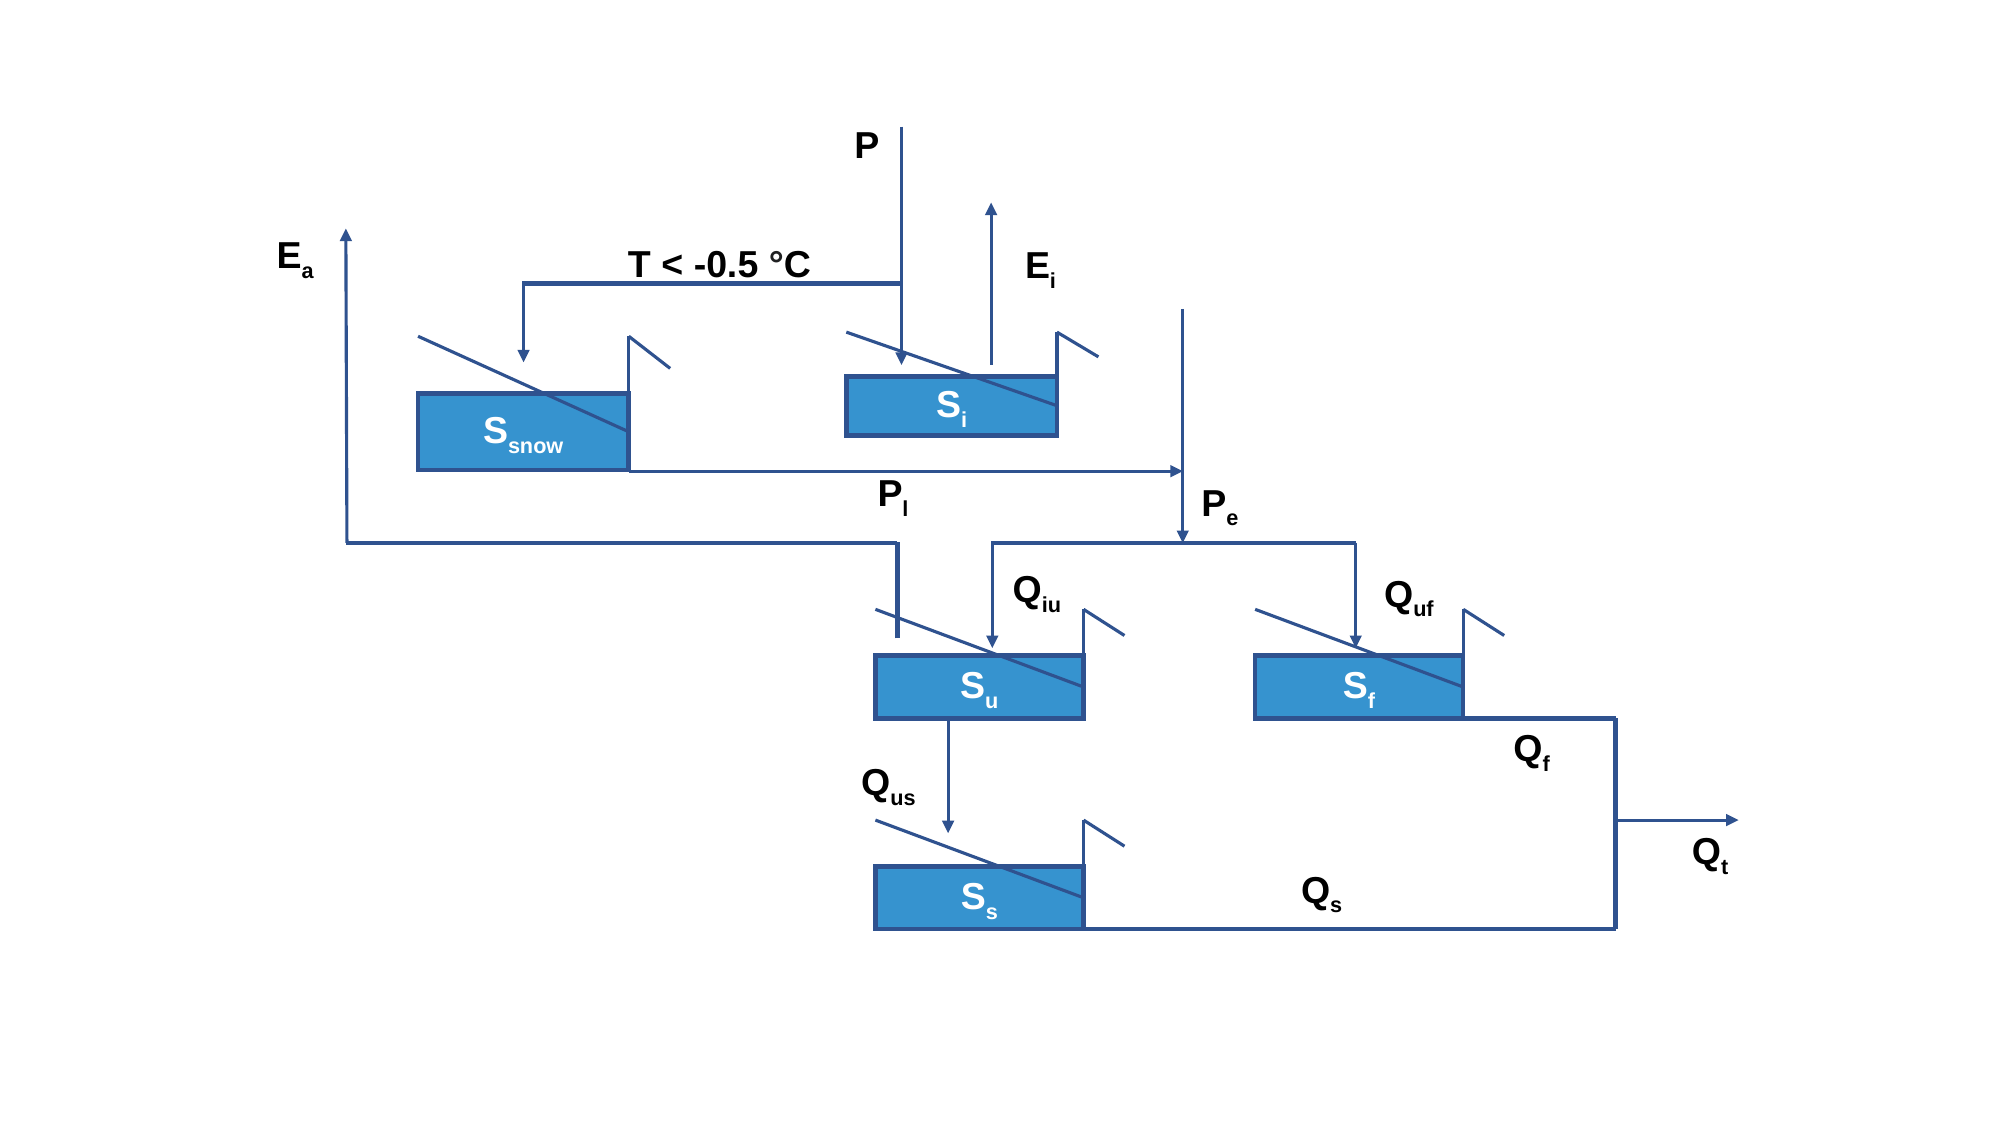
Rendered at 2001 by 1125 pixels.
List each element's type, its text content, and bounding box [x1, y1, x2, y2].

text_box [1255, 609, 1505, 719]
text_box Pl [862, 461, 944, 471]
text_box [875, 609, 1125, 719]
text_box Pl [862, 472, 944, 528]
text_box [1461, 718, 1616, 821]
text_box Quf [1369, 562, 1464, 609]
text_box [418, 336, 671, 471]
text_box T < -0.5 °C [613, 284, 863, 293]
text_box Pe [1186, 471, 1268, 537]
text_box Qt [1677, 820, 1758, 886]
text_box Qus [846, 751, 942, 817]
text_box Qs [1286, 858, 1367, 925]
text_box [846, 332, 1099, 436]
text_box Ei [1010, 233, 1091, 300]
text_box Qiu [997, 558, 1086, 609]
text_box T < -0.5 °C [613, 232, 863, 283]
text_box Ea [261, 224, 343, 290]
text_box P [839, 113, 920, 174]
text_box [875, 820, 1125, 929]
